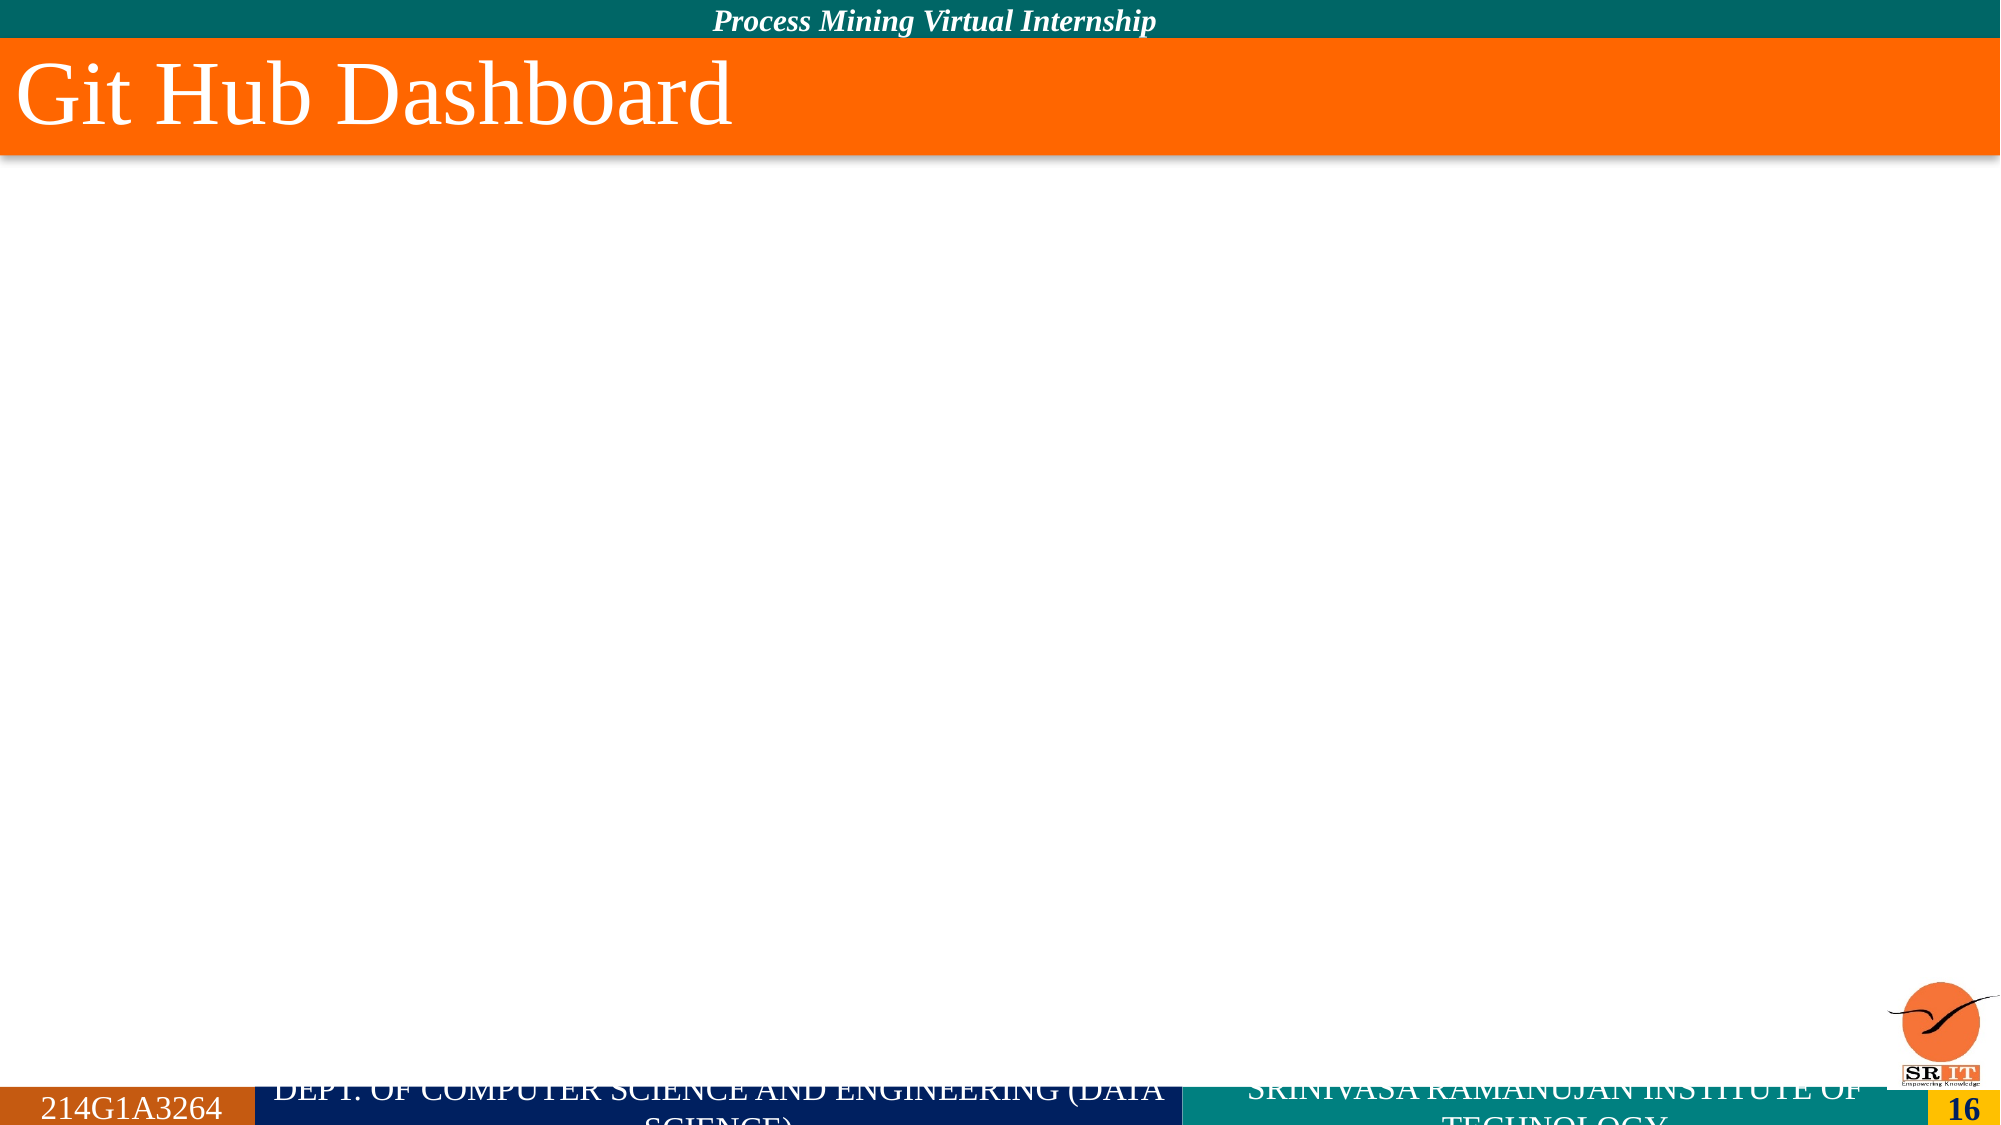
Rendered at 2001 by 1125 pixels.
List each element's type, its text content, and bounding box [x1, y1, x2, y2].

title Git Hub Dashboard [0, 38, 2000, 156]
picture [1887, 977, 2000, 1090]
